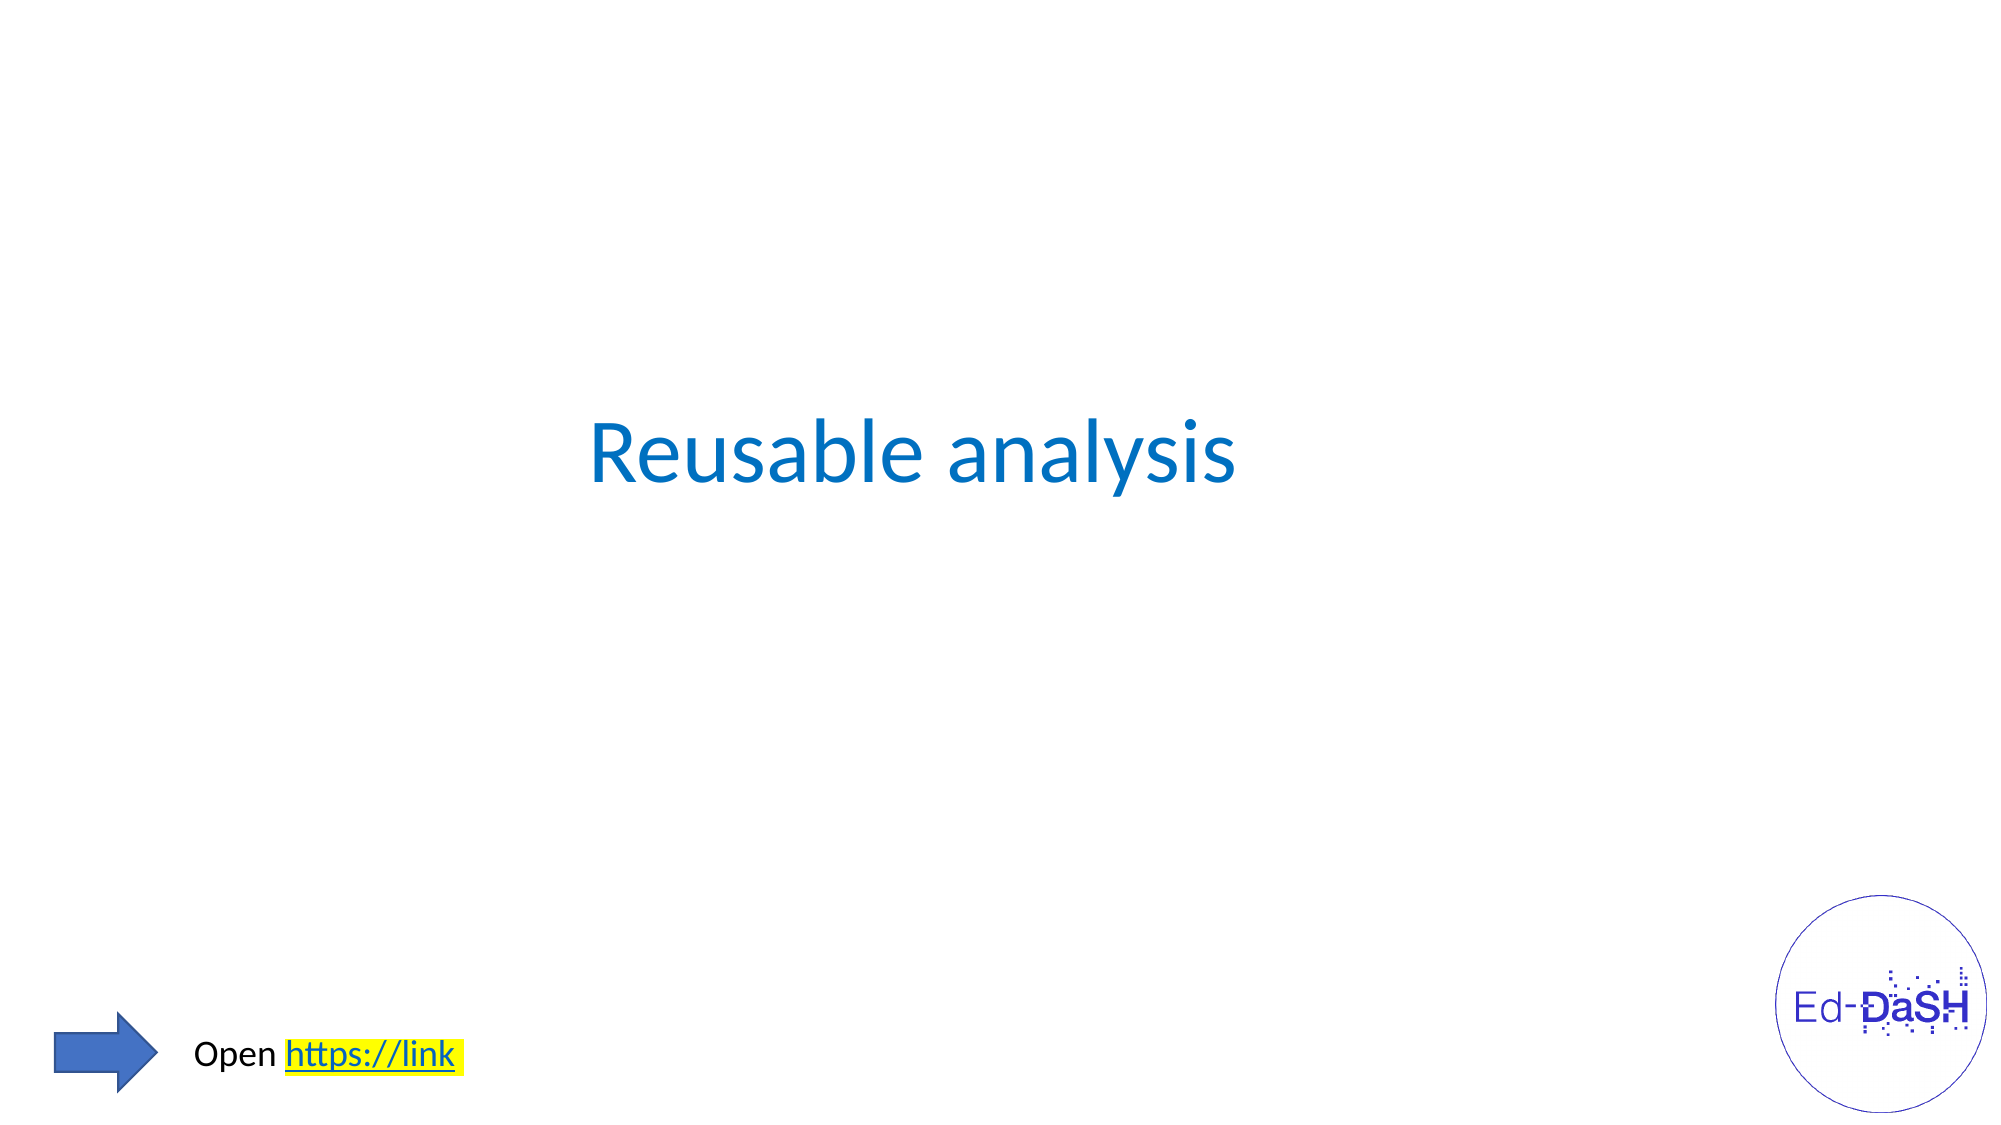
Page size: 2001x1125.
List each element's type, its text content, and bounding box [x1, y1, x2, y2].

text_box Reusable analysis [573, 383, 1253, 509]
text_box [53, 1011, 159, 1094]
text_box Open https://link [179, 1022, 1180, 1082]
picture [1774, 895, 1987, 1113]
